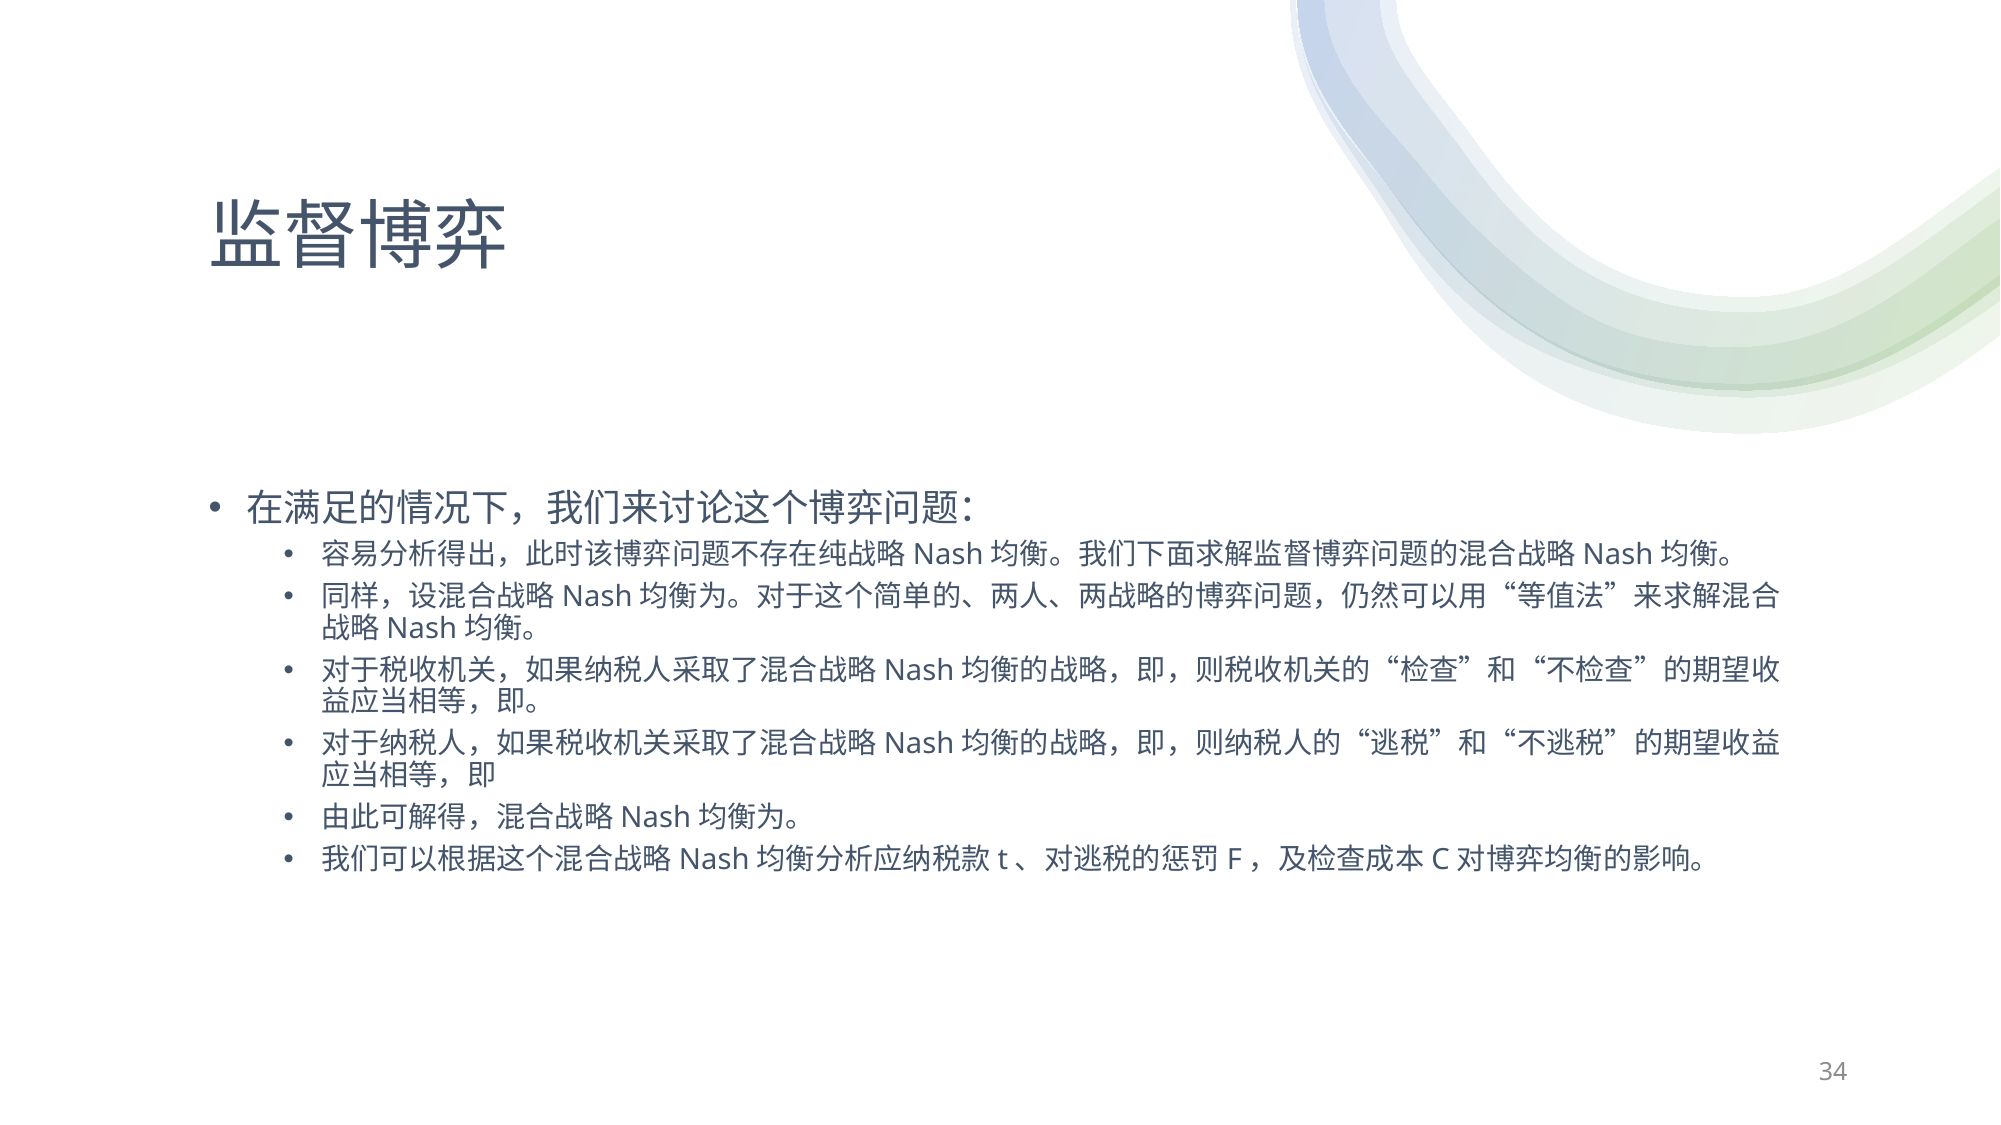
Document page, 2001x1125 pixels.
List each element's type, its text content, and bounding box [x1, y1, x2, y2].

slide_number 34 [1412, 1042, 1863, 1103]
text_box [1290, 0, 2000, 434]
title 监督博弈 [193, 111, 1290, 287]
text_box [0, 0, 2000, 1125]
